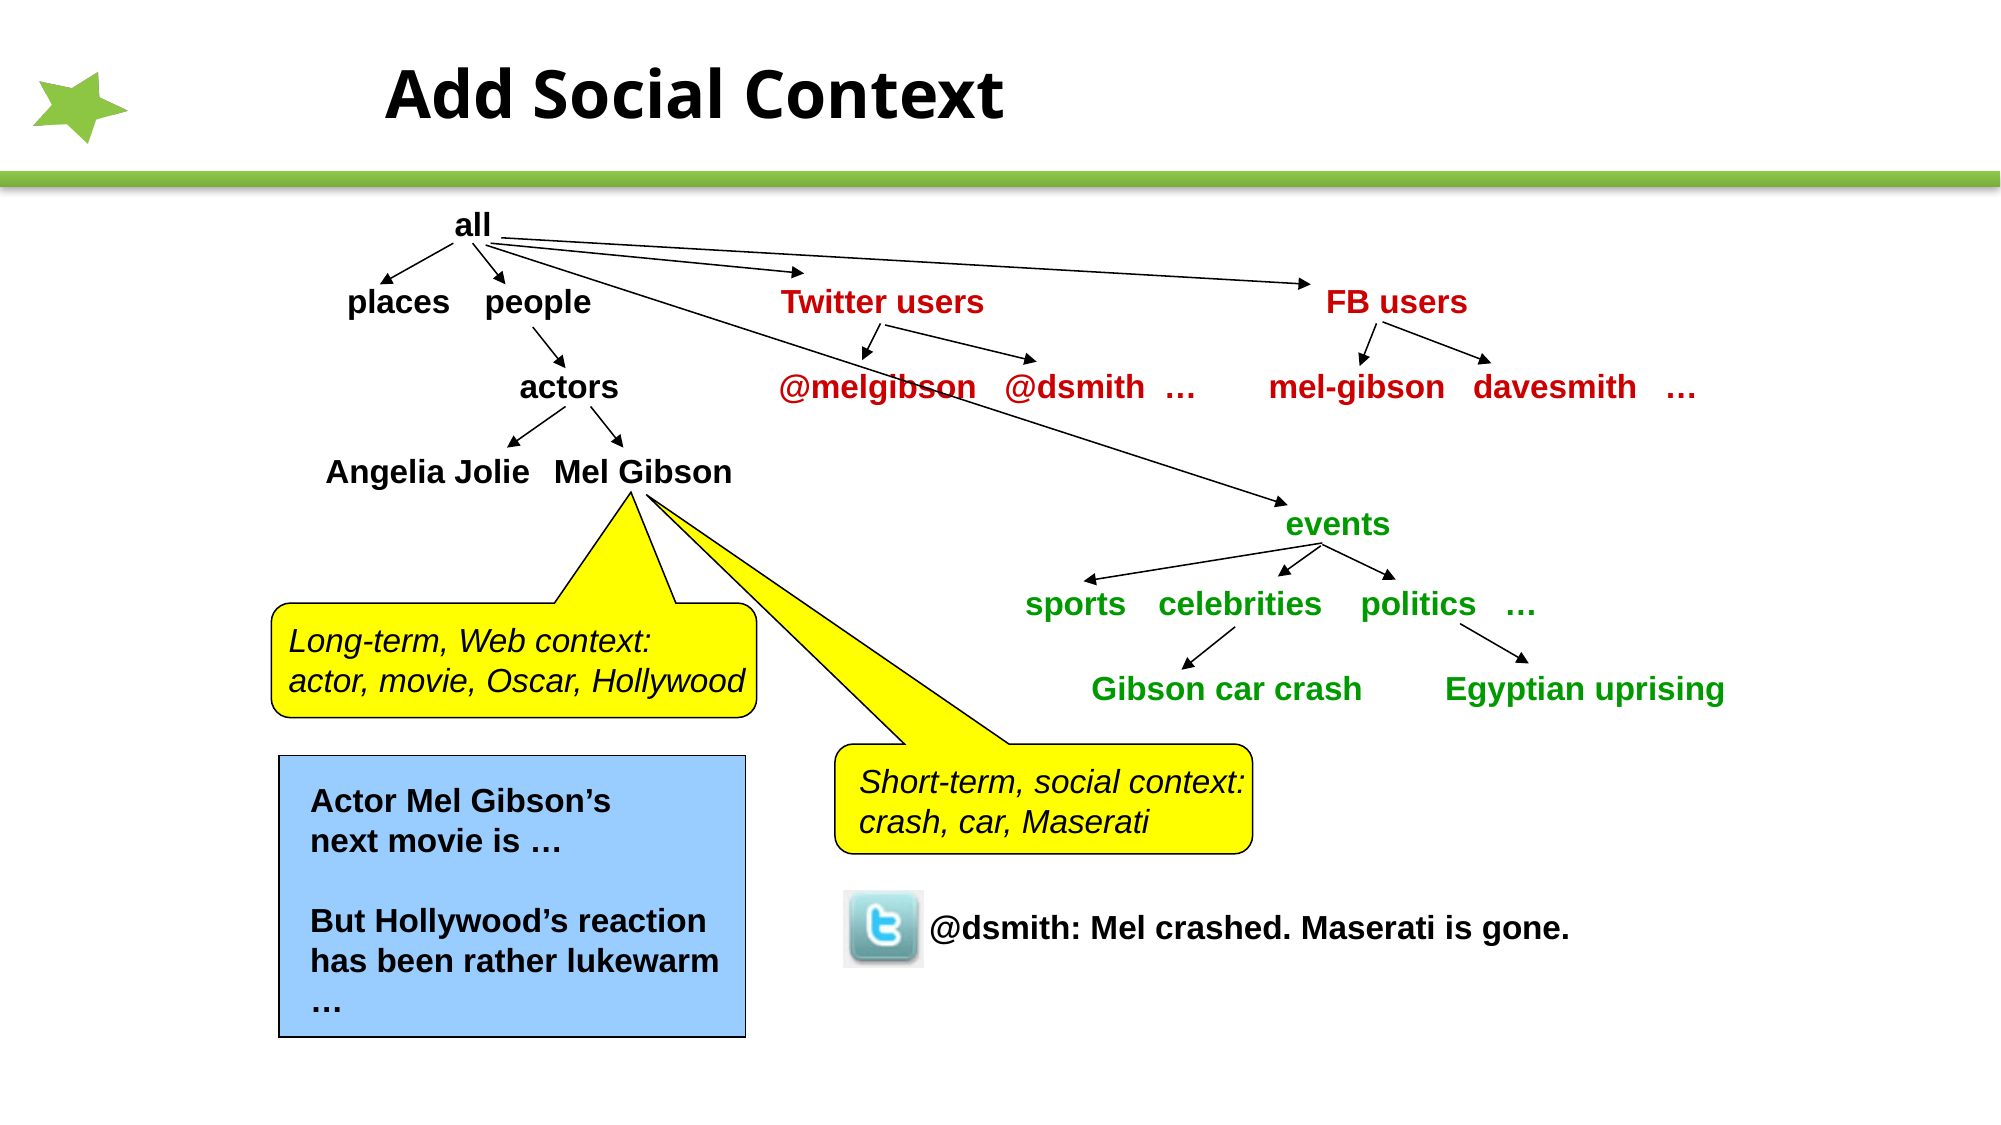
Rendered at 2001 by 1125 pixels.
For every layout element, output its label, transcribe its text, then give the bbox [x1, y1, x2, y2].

text_box [885, 324, 1037, 365]
text_box actors [504, 357, 635, 413]
text_box Short-term, social context: crash, car, Maserati [844, 752, 1271, 848]
text_box [275, 492, 753, 611]
text_box Twitter users [766, 273, 1000, 328]
text_box [501, 237, 1311, 290]
text_box [862, 323, 881, 361]
text_box @dsmith: Mel crashed. Maserati is gone. [927, 898, 1587, 954]
text_box celebrities [1143, 575, 1338, 630]
text_box events [1270, 495, 1406, 550]
text_box Actor Mel Gibson’s next movie is … But Hollywood’s reaction has been rather lukewarm … [295, 772, 736, 1027]
text_box all [439, 196, 507, 251]
text_box @melgibson @dsmith … [835, 357, 1222, 413]
text_box [279, 755, 746, 1038]
text_box [1322, 544, 1396, 580]
text_box places [332, 273, 466, 328]
text_box [379, 243, 454, 285]
text_box Mel Gibson [538, 442, 748, 498]
text_box [1382, 321, 1492, 365]
text_box mel-gibson davesmith … [1253, 357, 1714, 413]
text_box politics … [1345, 575, 1553, 630]
text_box [1083, 542, 1323, 586]
picture [843, 890, 924, 968]
text_box [490, 243, 805, 279]
text_box FB users [1311, 273, 1484, 328]
text_box [1460, 623, 1529, 664]
text_box Egyptian uprising [1430, 660, 1741, 715]
text_box [1358, 323, 1377, 367]
picture [33, 72, 128, 144]
text_box [590, 406, 624, 448]
title Add Social Context [370, 2, 1676, 191]
text_box Angelia Jolie [310, 442, 538, 498]
text_box [1181, 626, 1236, 670]
text_box people [469, 273, 607, 328]
text_box Long-term, Web context: actor, movie, Oscar, Hollywood [273, 611, 761, 707]
text_box Gibson car crash [1076, 660, 1378, 715]
text_box [485, 244, 1288, 508]
text_box [472, 243, 506, 285]
text_box [1277, 545, 1321, 577]
text_box [646, 494, 1250, 854]
text_box [271, 614, 755, 718]
text_box sports [1010, 575, 1142, 630]
text_box [506, 406, 566, 448]
text_box [532, 326, 566, 369]
text_box @melgibson @dsmith … [763, 357, 1000, 413]
